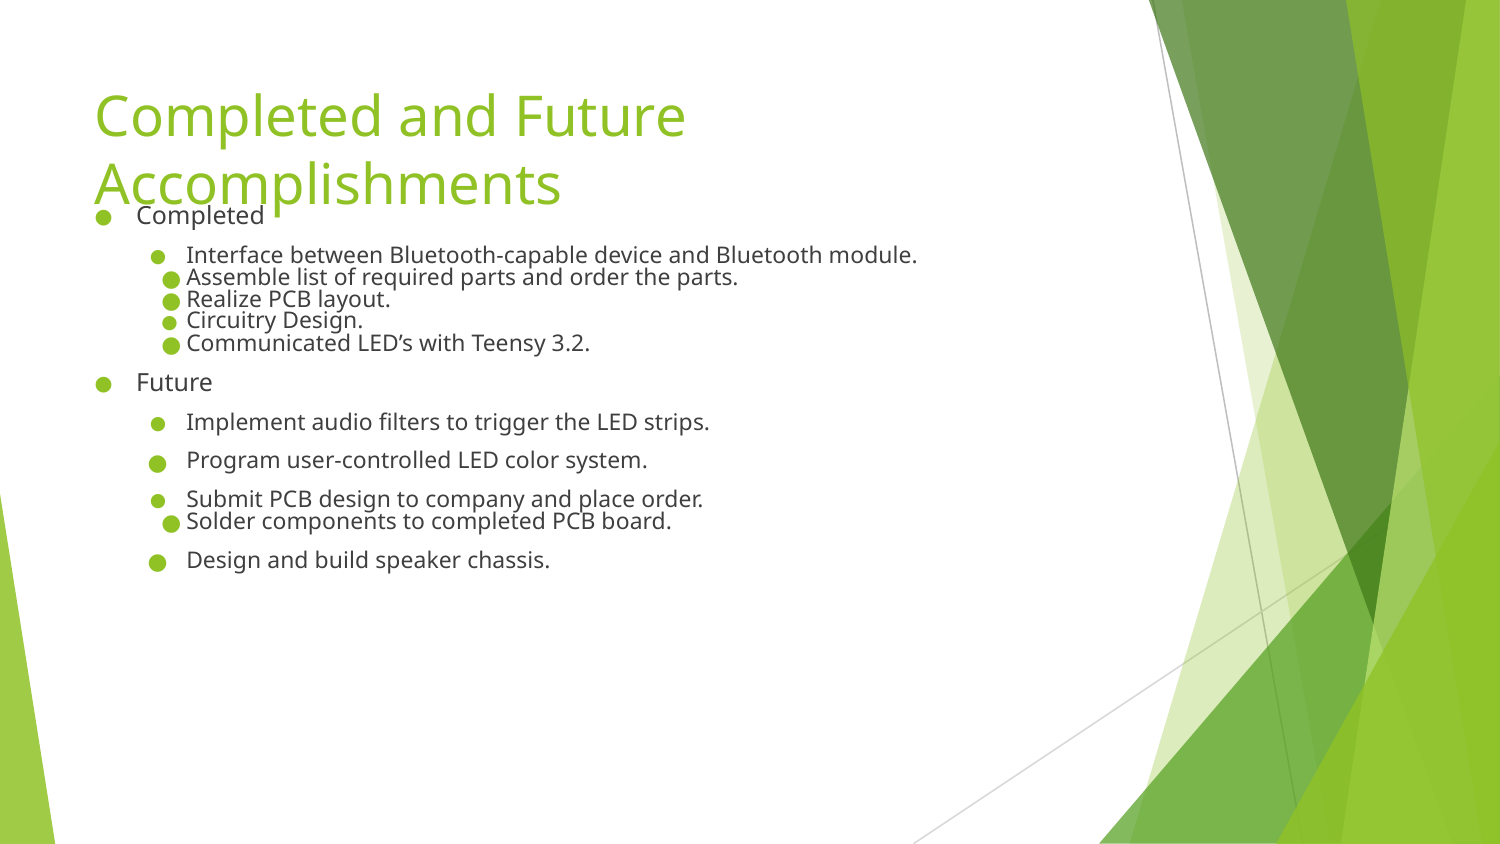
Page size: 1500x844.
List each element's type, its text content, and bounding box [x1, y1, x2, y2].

title Completed and Future Accomplishments [83, 75, 1141, 199]
list Completed Interface between Bluetooth-capable device and Bluetooth module. Assemble list of required parts and order the parts. Realize PCB layout. Circuitry Design. Communicated LED’s with Teensy 3.2. Future Implement audio filters to trigger the LED strips. Program user-controlled LED color system. Submit PCB design to company and place order. Solder components to completed PCB board. Design and build speaker chassis. [83, 199, 1141, 677]
